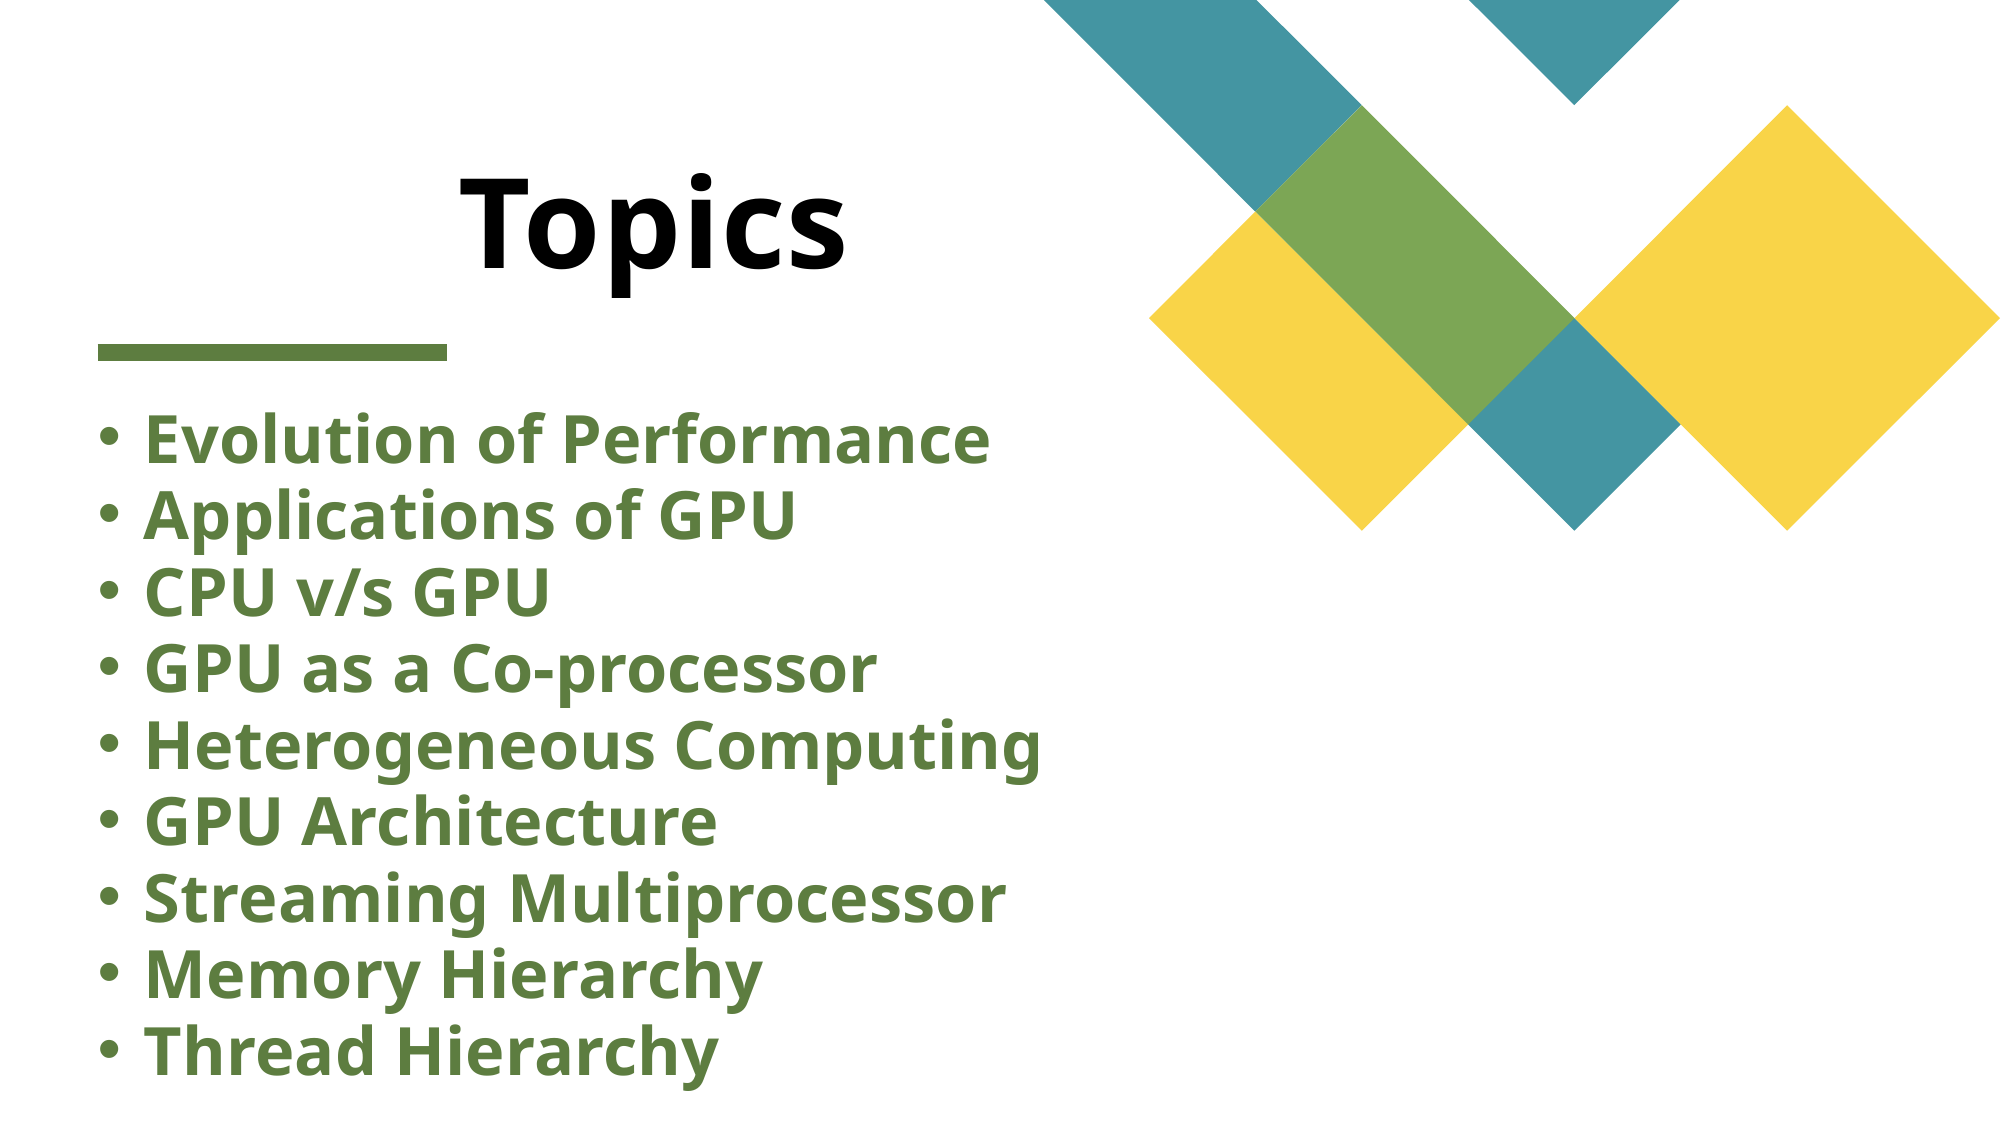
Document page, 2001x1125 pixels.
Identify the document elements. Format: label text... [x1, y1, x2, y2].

title Topics [97, 31, 1211, 293]
list Evolution of Performance Applications of GPU CPU v/s GPU GPU as a Co-processor Heterogeneous Computing GPU Architecture Streaming Multiprocessor Memory Hierarchy Thread Hierarchy [97, 374, 1390, 1125]
